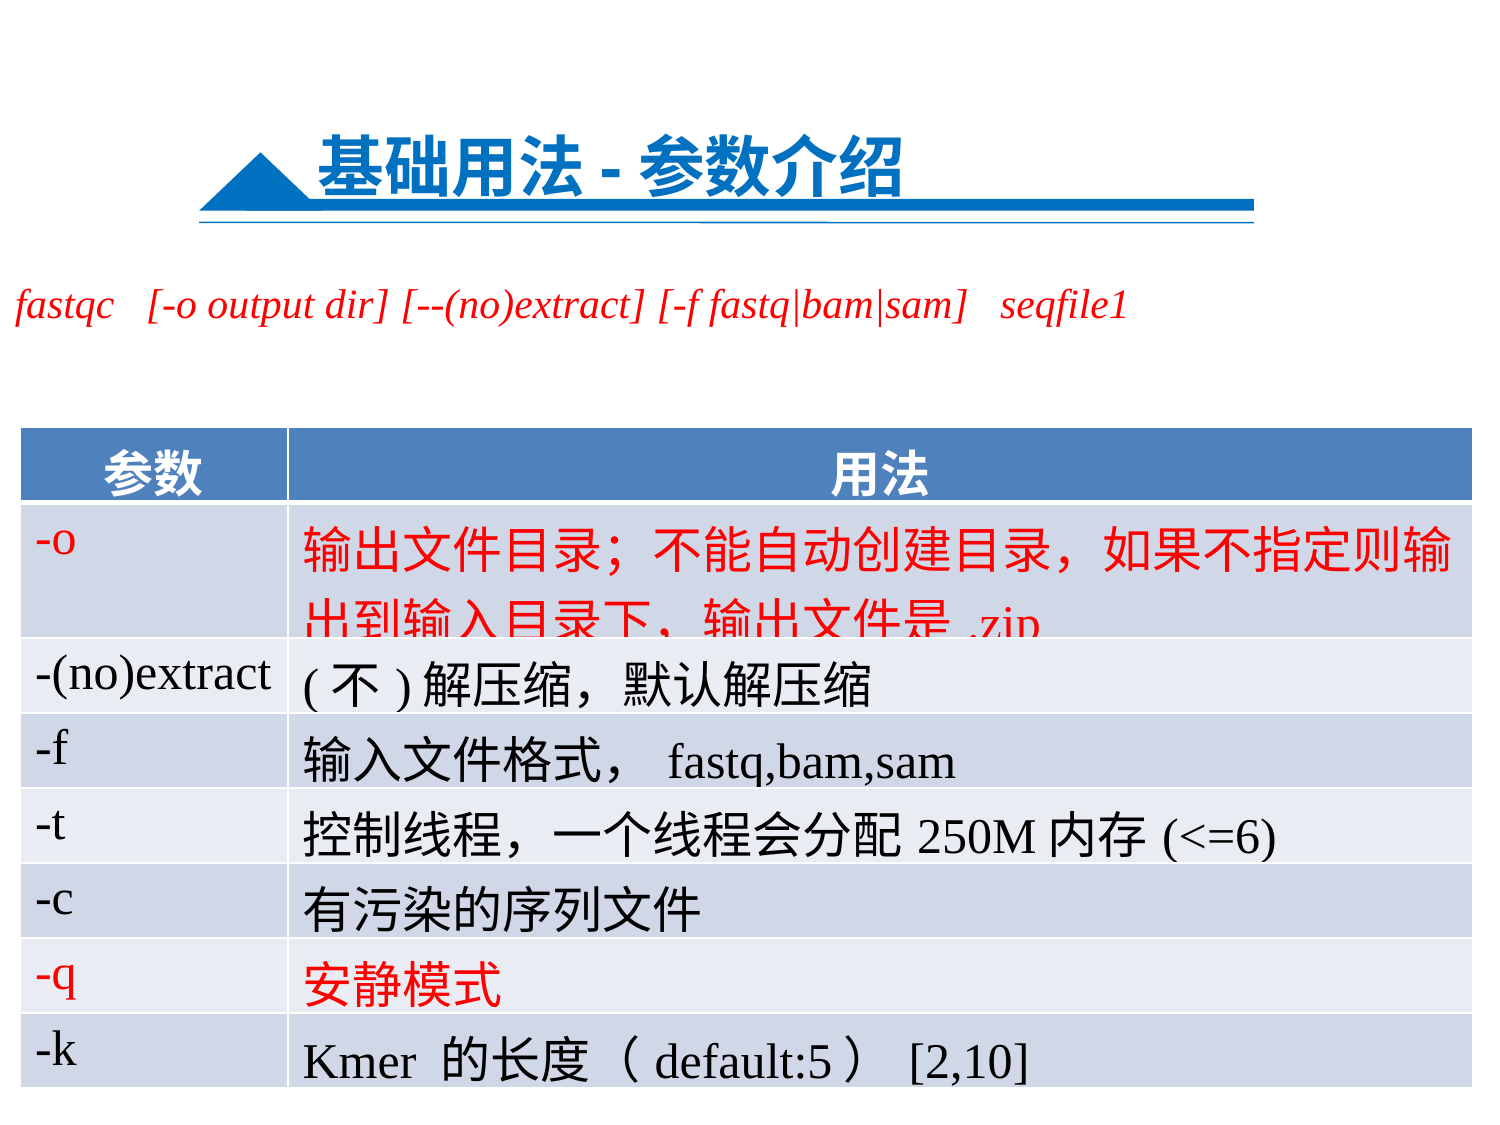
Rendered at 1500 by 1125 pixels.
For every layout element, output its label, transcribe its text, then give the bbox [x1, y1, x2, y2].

table_cell -t [21, 789, 287, 862]
table_cell -o [21, 505, 287, 637]
text_box [197, 150, 324, 213]
table_cell Kmer 的长度（default:5）[2,10] [289, 1014, 1472, 1087]
table_cell -c [21, 864, 287, 937]
table_cell -(no)extract [21, 639, 287, 712]
table_cell -q [21, 939, 287, 1012]
table_cell 输出文件目录；不能自动创建目录，如果不指定则输出到输入目录下，输出文件是.zip [289, 505, 1472, 637]
table_header 用法 [289, 428, 1472, 500]
table_header 参数 [21, 428, 287, 500]
text_box [312, 197, 1256, 213]
table_cell 有污染的序列文件 [289, 864, 1472, 937]
table_cell -f [21, 714, 287, 787]
table_cell 控制线程，一个线程会分配250M内存(<=6) [289, 789, 1472, 862]
text_box 基础用法-参数介绍 [303, 117, 1310, 212]
table_cell (不)解压缩，默认解压缩 [289, 639, 1472, 712]
text_box fastqc [-o output dir] [--(no)extract] [-f fastq|bam|sam] seqfile1 [0, 269, 1500, 335]
table_cell 安静模式 [289, 939, 1472, 1012]
table_cell -k [21, 1014, 287, 1087]
table_cell 输入文件格式，fastq,bam,sam [289, 714, 1472, 787]
